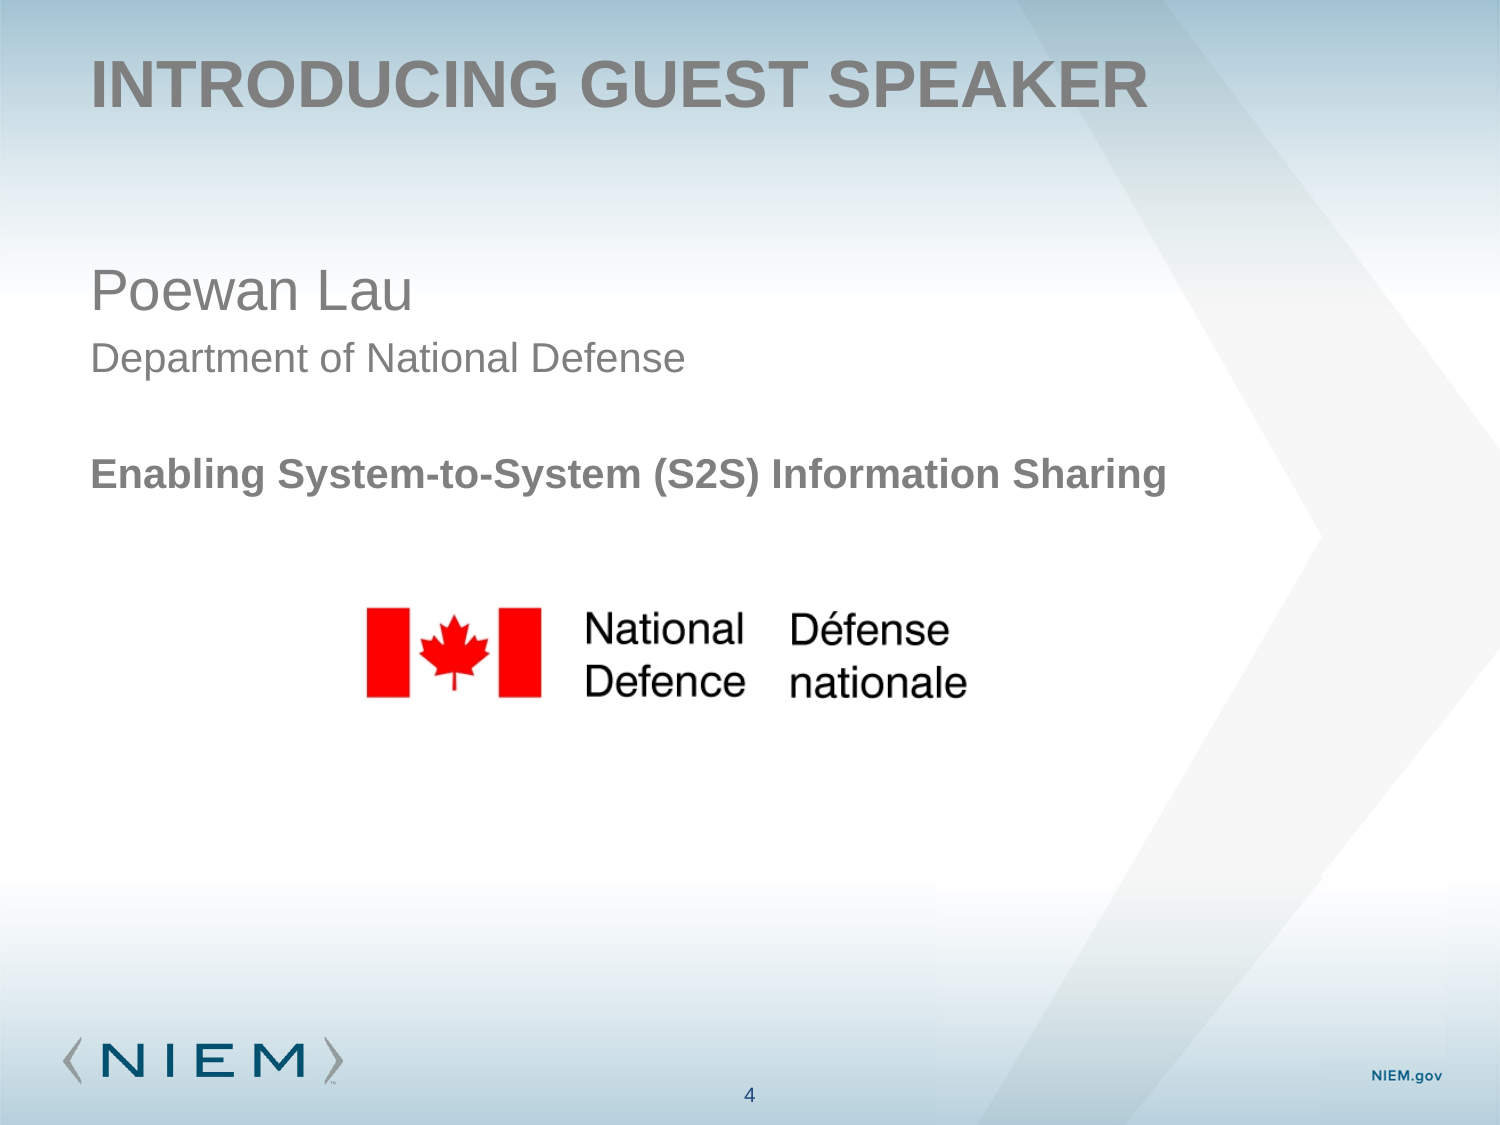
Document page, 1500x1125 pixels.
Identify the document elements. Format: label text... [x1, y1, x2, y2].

footer 4 [512, 1064, 988, 1125]
picture [0, 0, 1500, 1125]
title Introducing Guest Speaker [75, 48, 1425, 141]
list Poewan Lau Department of National Defense Enabling System-to-System (S2S) Information Sharing [75, 244, 1425, 974]
